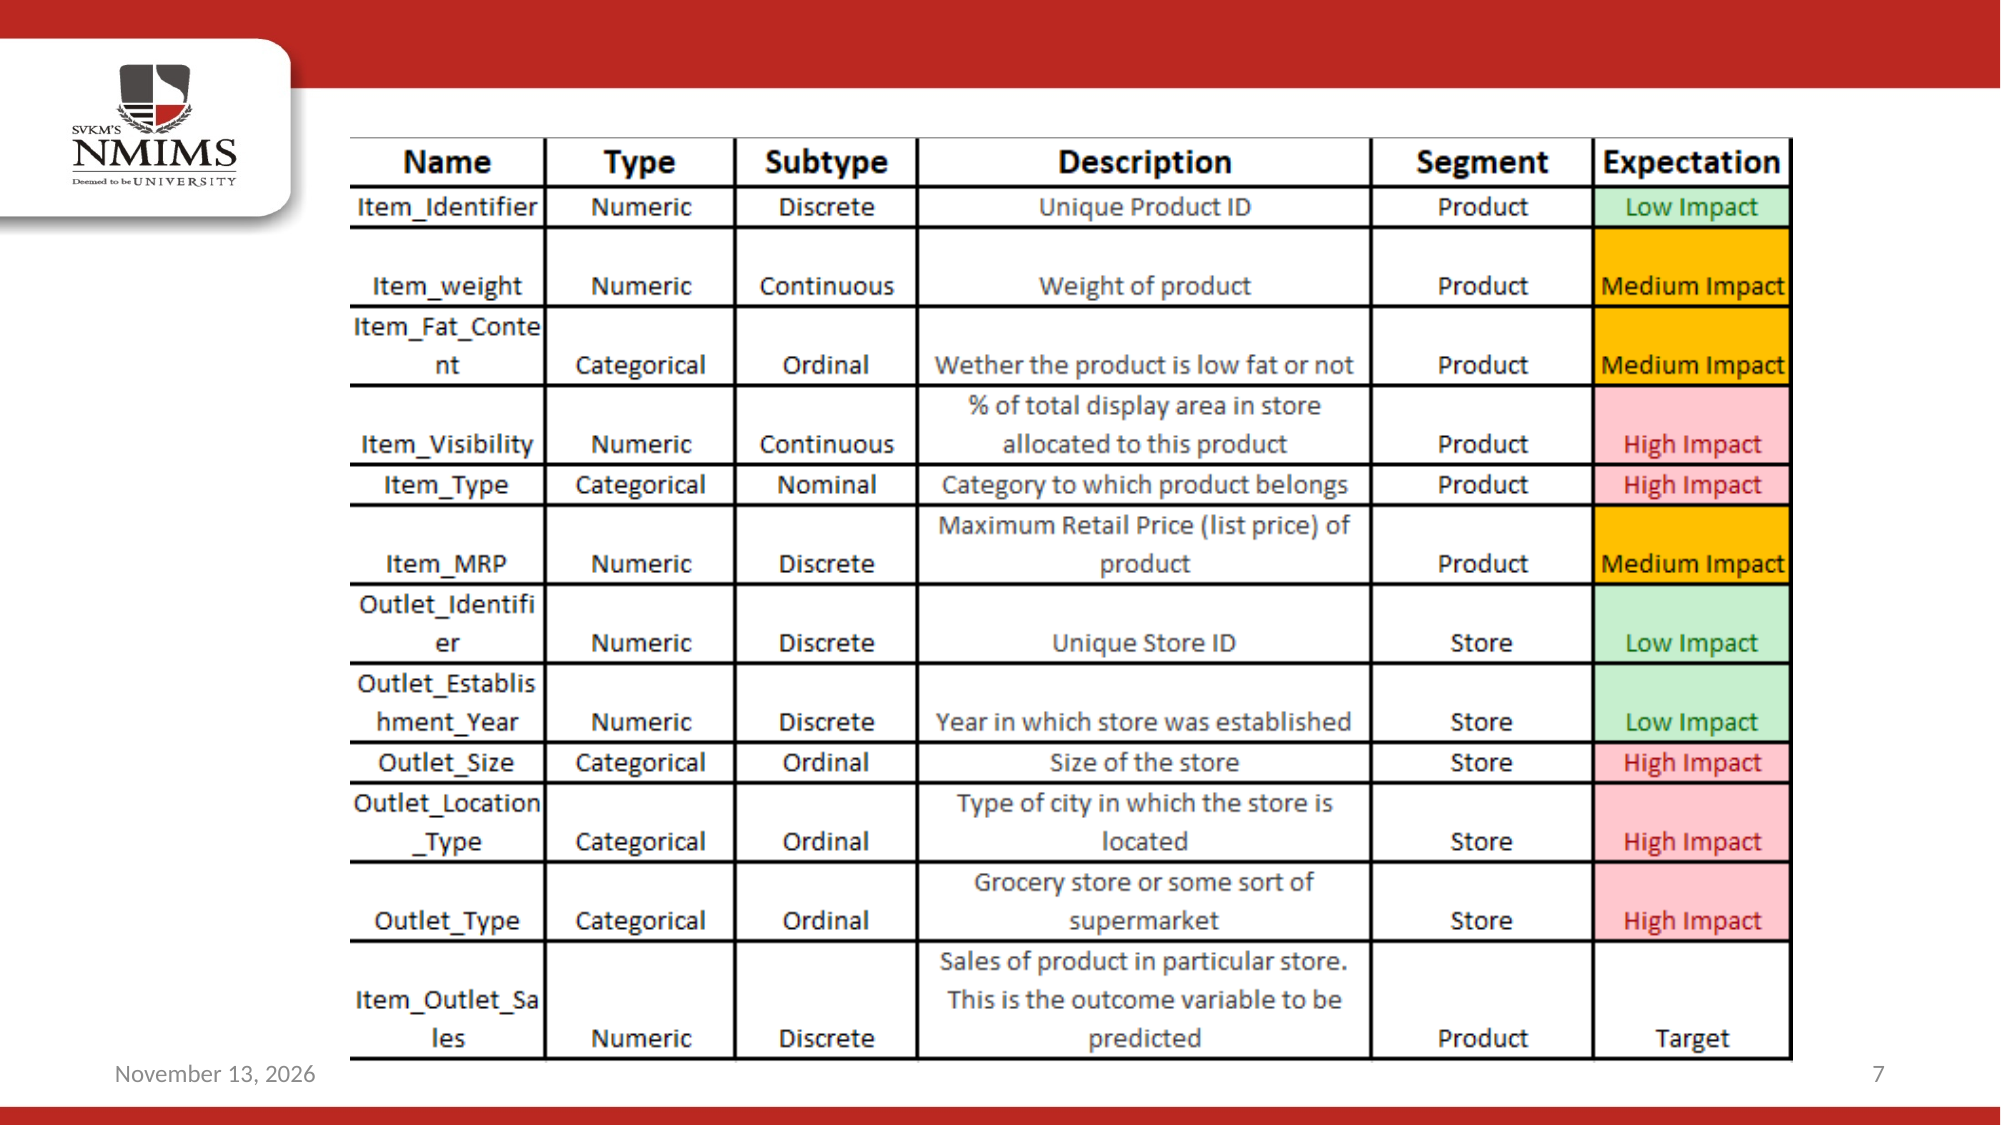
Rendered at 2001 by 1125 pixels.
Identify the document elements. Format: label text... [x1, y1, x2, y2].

slide_number 7 [1433, 1042, 1900, 1103]
picture [0, 0, 2001, 1125]
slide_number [99, 1042, 567, 1103]
